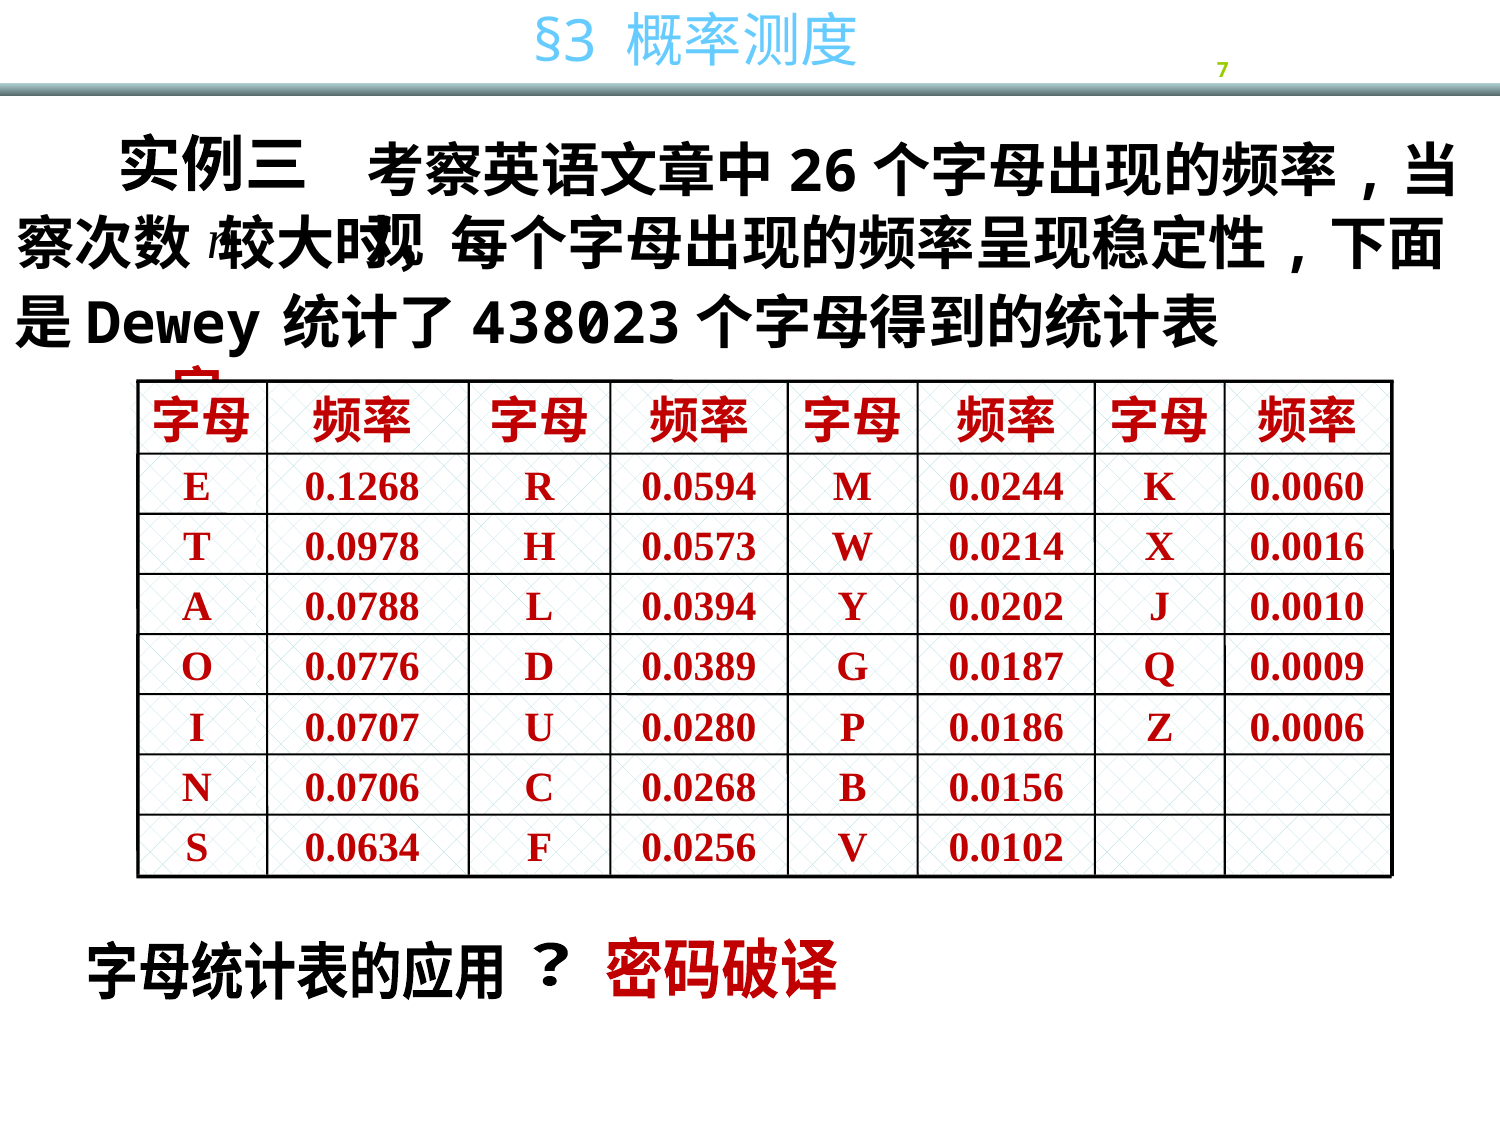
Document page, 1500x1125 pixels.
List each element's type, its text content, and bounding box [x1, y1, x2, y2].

text_box 考察英语文章中26个字母出现的频率,当观 [366, 133, 1477, 204]
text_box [16, 206, 1500, 277]
text_box 是 Dewey 统计了438023个字母得到的统计表 [0, 263, 1427, 363]
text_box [129, 380, 1393, 877]
